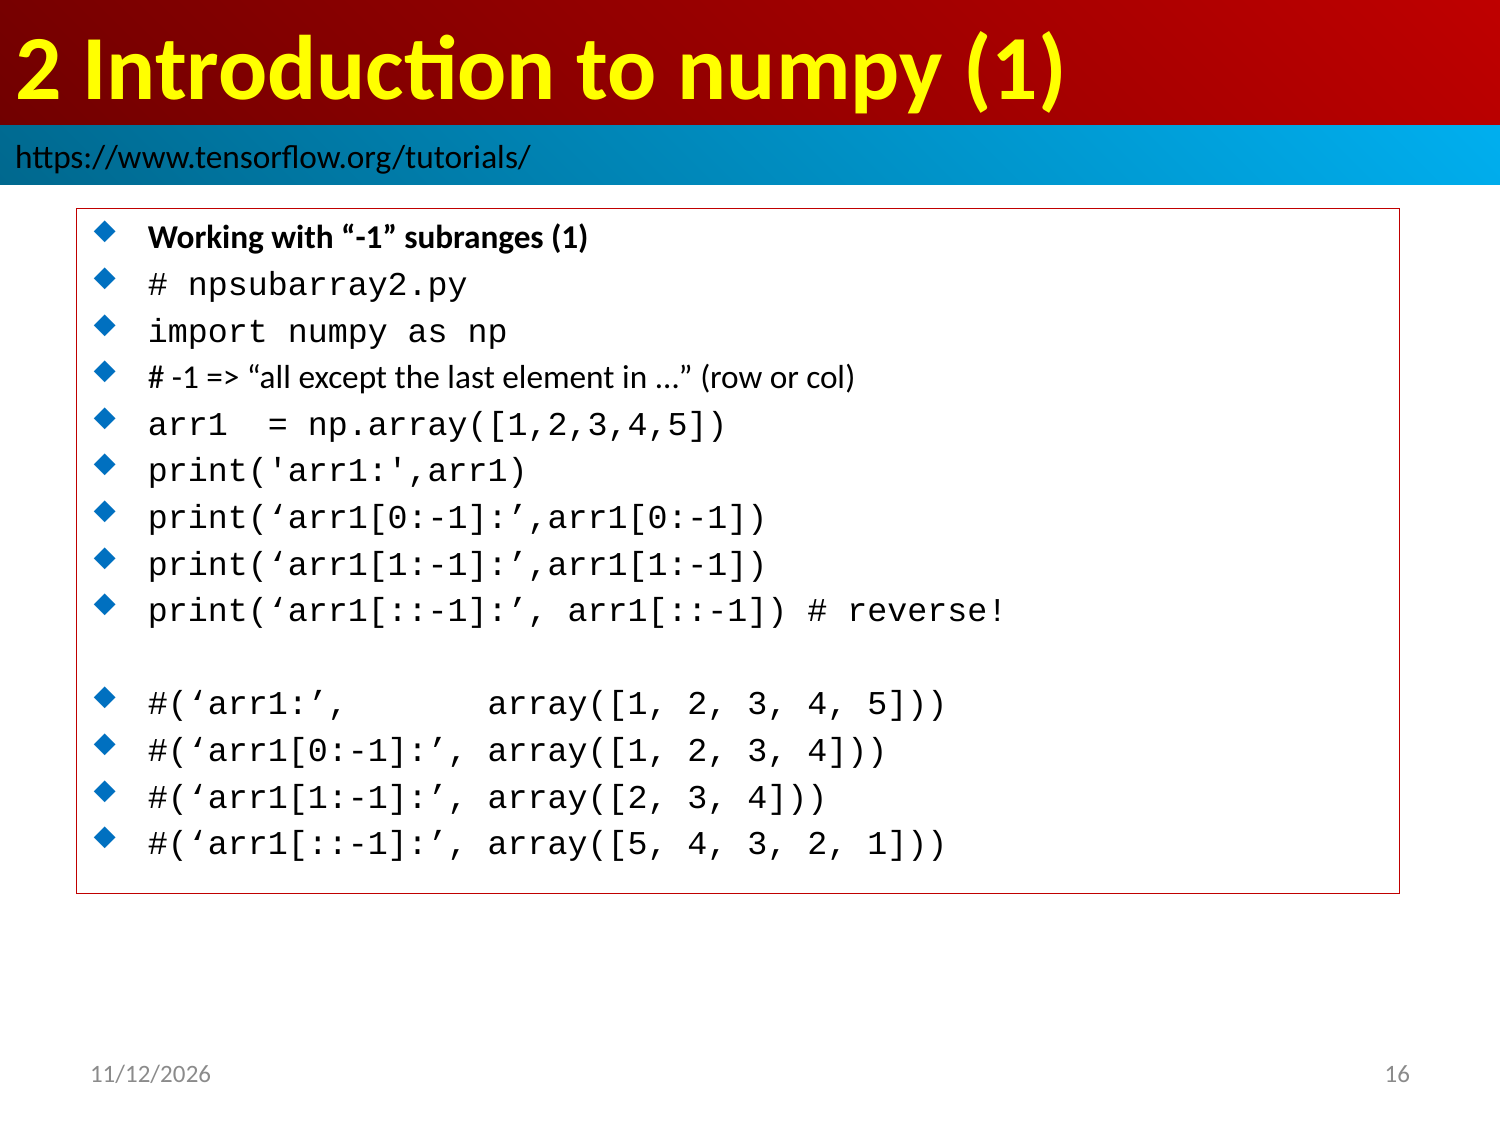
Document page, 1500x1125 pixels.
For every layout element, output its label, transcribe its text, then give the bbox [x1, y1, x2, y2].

subtitle Working with “-1” subranges (1) # npsubarray2.py import numpy as np # -1 => “all except the last element in …” (row or col) arr1 = np.array([1,2,3,4,5]) print('arr1:',arr1) print(‘arr1[0:-1]:’,arr1[0:-1]) print(‘arr1[1:-1]:’,arr1[1:-1]) print(‘arr1[::-1]:’, arr1[::-1]) # reverse! #(‘arr1:’, array([1, 2, 3, 4, 5])) #(‘arr1[0:-1]:’, array([1, 2, 3, 4])) #(‘arr1[1:-1]:’, array([2, 3, 4])) #(‘arr1[::-1]:’, array([5, 4, 3, 2, 1])) [76, 208, 1400, 894]
text_box https://www.tensorflow.org/tutorials/ [0, 125, 1500, 185]
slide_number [75, 1042, 425, 1103]
title 2 Introduction to numpy (1) [0, 0, 1500, 125]
slide_number 16 [1074, 1042, 1425, 1103]
